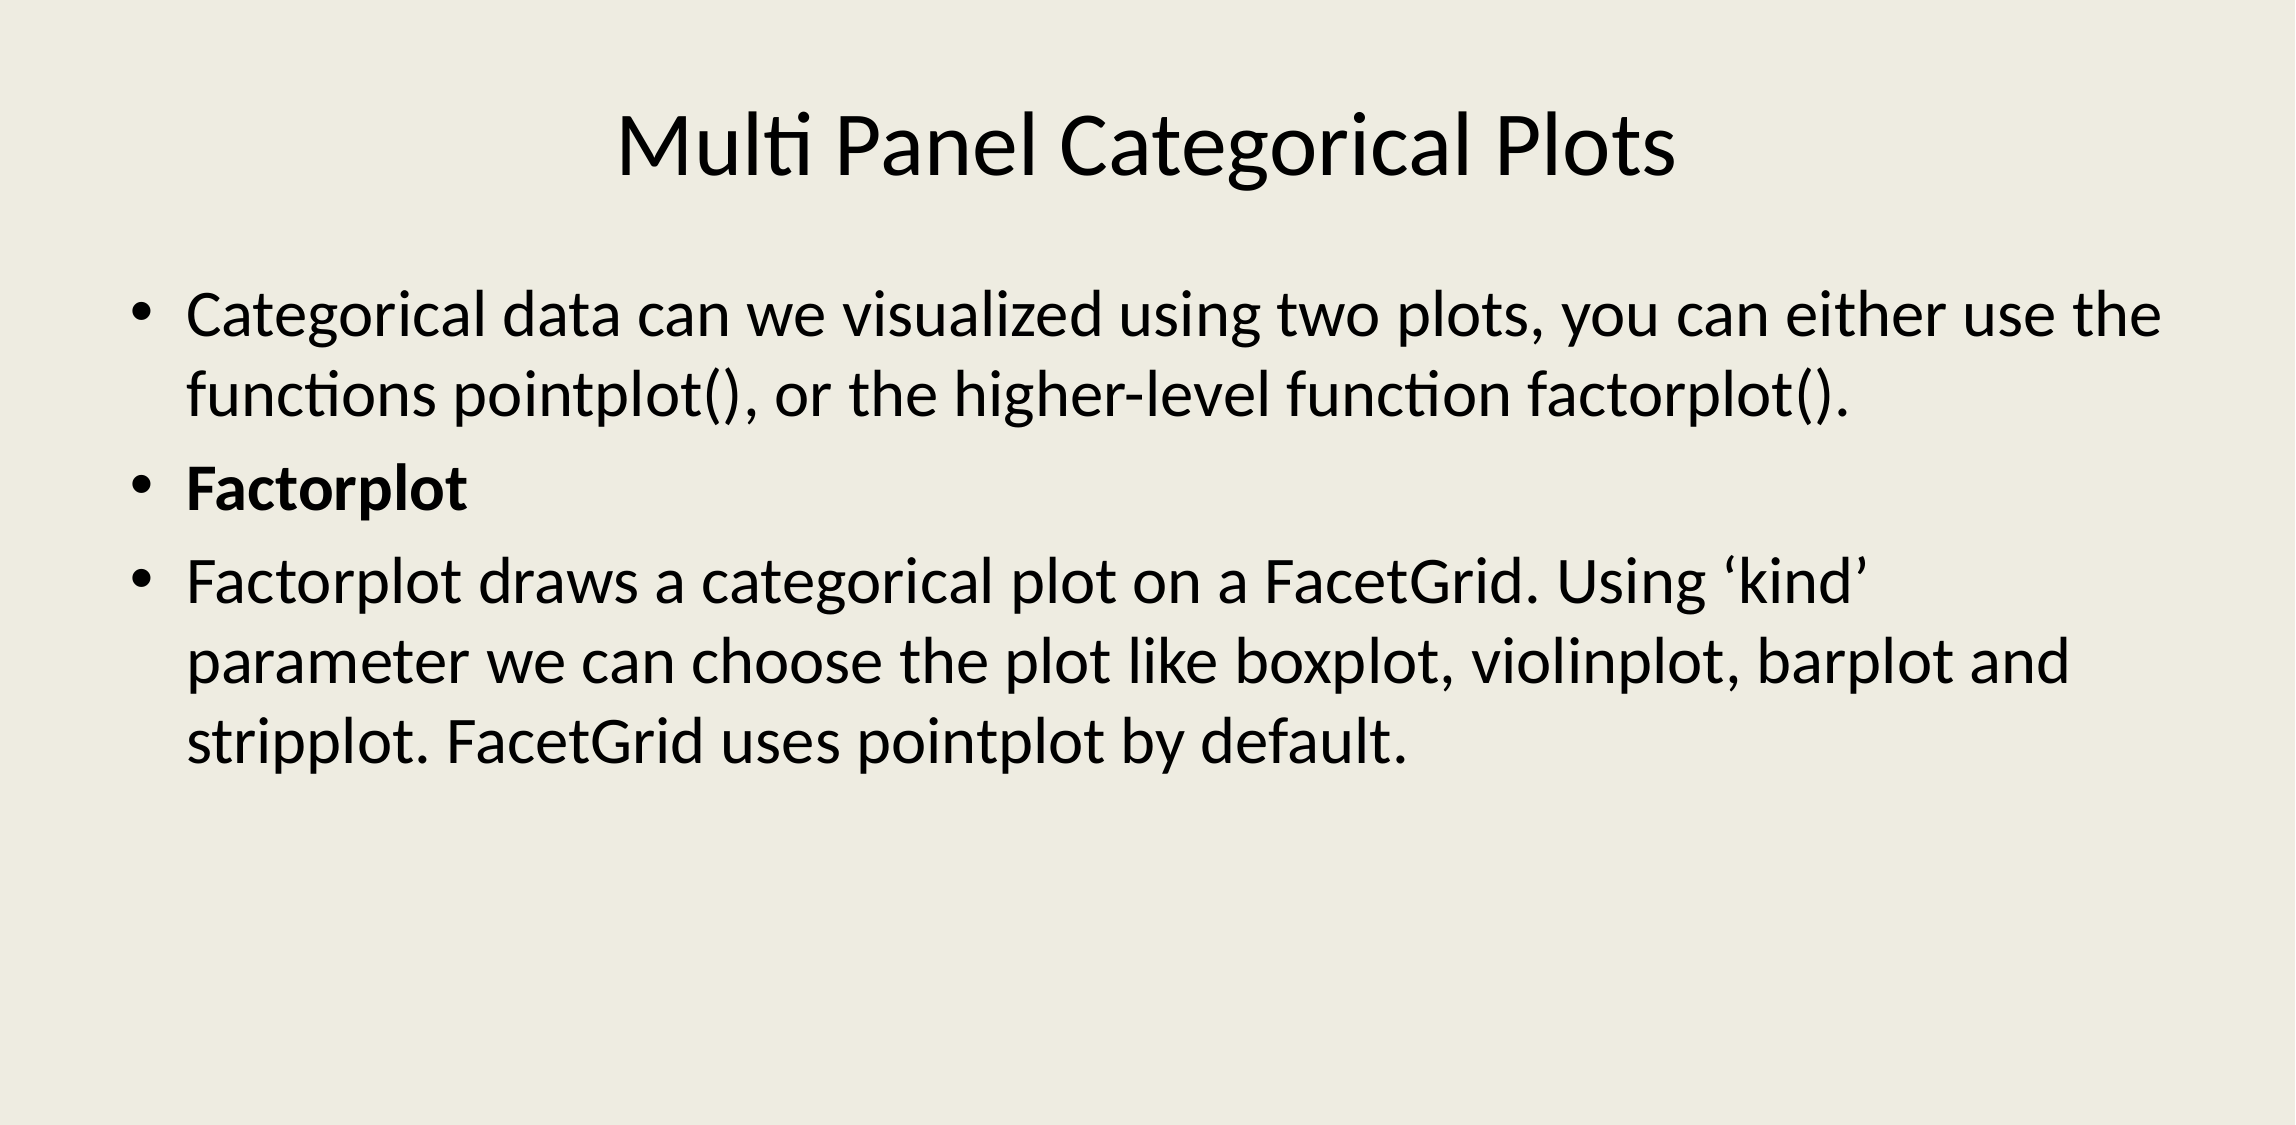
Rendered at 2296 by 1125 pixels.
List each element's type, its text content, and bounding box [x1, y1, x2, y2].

title Multi Panel Categorical Plots [114, 45, 2181, 233]
list Categorical data can we visualized using two plots, you can either use the functions pointplot(), or the higher-level function factorplot(). Factorplot Factorplot draws a categorical plot on a FacetGrid. Using ‘kind’ parameter we can choose the plot like boxplot, violinplot, barplot and stripplot. FacetGrid uses pointplot by default. [114, 262, 2181, 1005]
